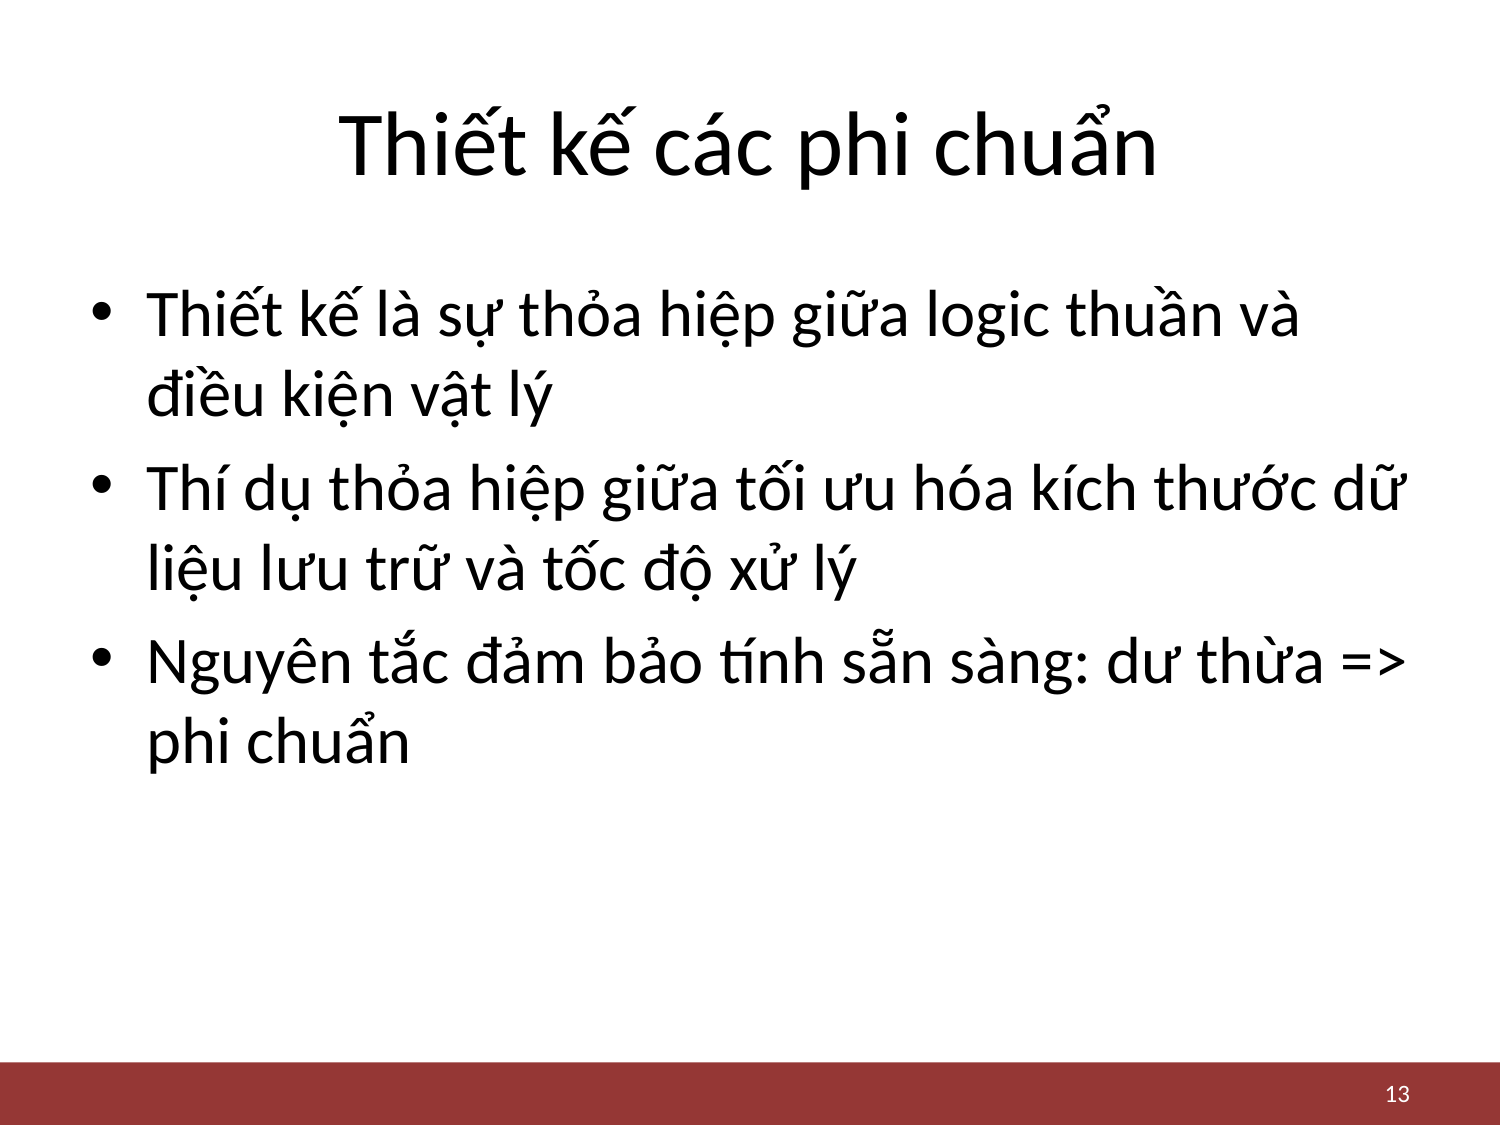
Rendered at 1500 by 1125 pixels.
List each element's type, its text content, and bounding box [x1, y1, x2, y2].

slide_number 13 [1074, 1072, 1425, 1113]
title Thiết kế các phi chuẩn [75, 45, 1425, 233]
list Thiết kế là sự thỏa hiệp giữa logic thuần và điều kiện vật lý Thí dụ thỏa hiệp giữa tối ưu hóa kích thước dữ liệu lưu trữ và tốc độ xử lý Nguyên tắc đảm bảo tính sẵn sàng: dư thừa => phi chuẩn [75, 262, 1425, 1005]
